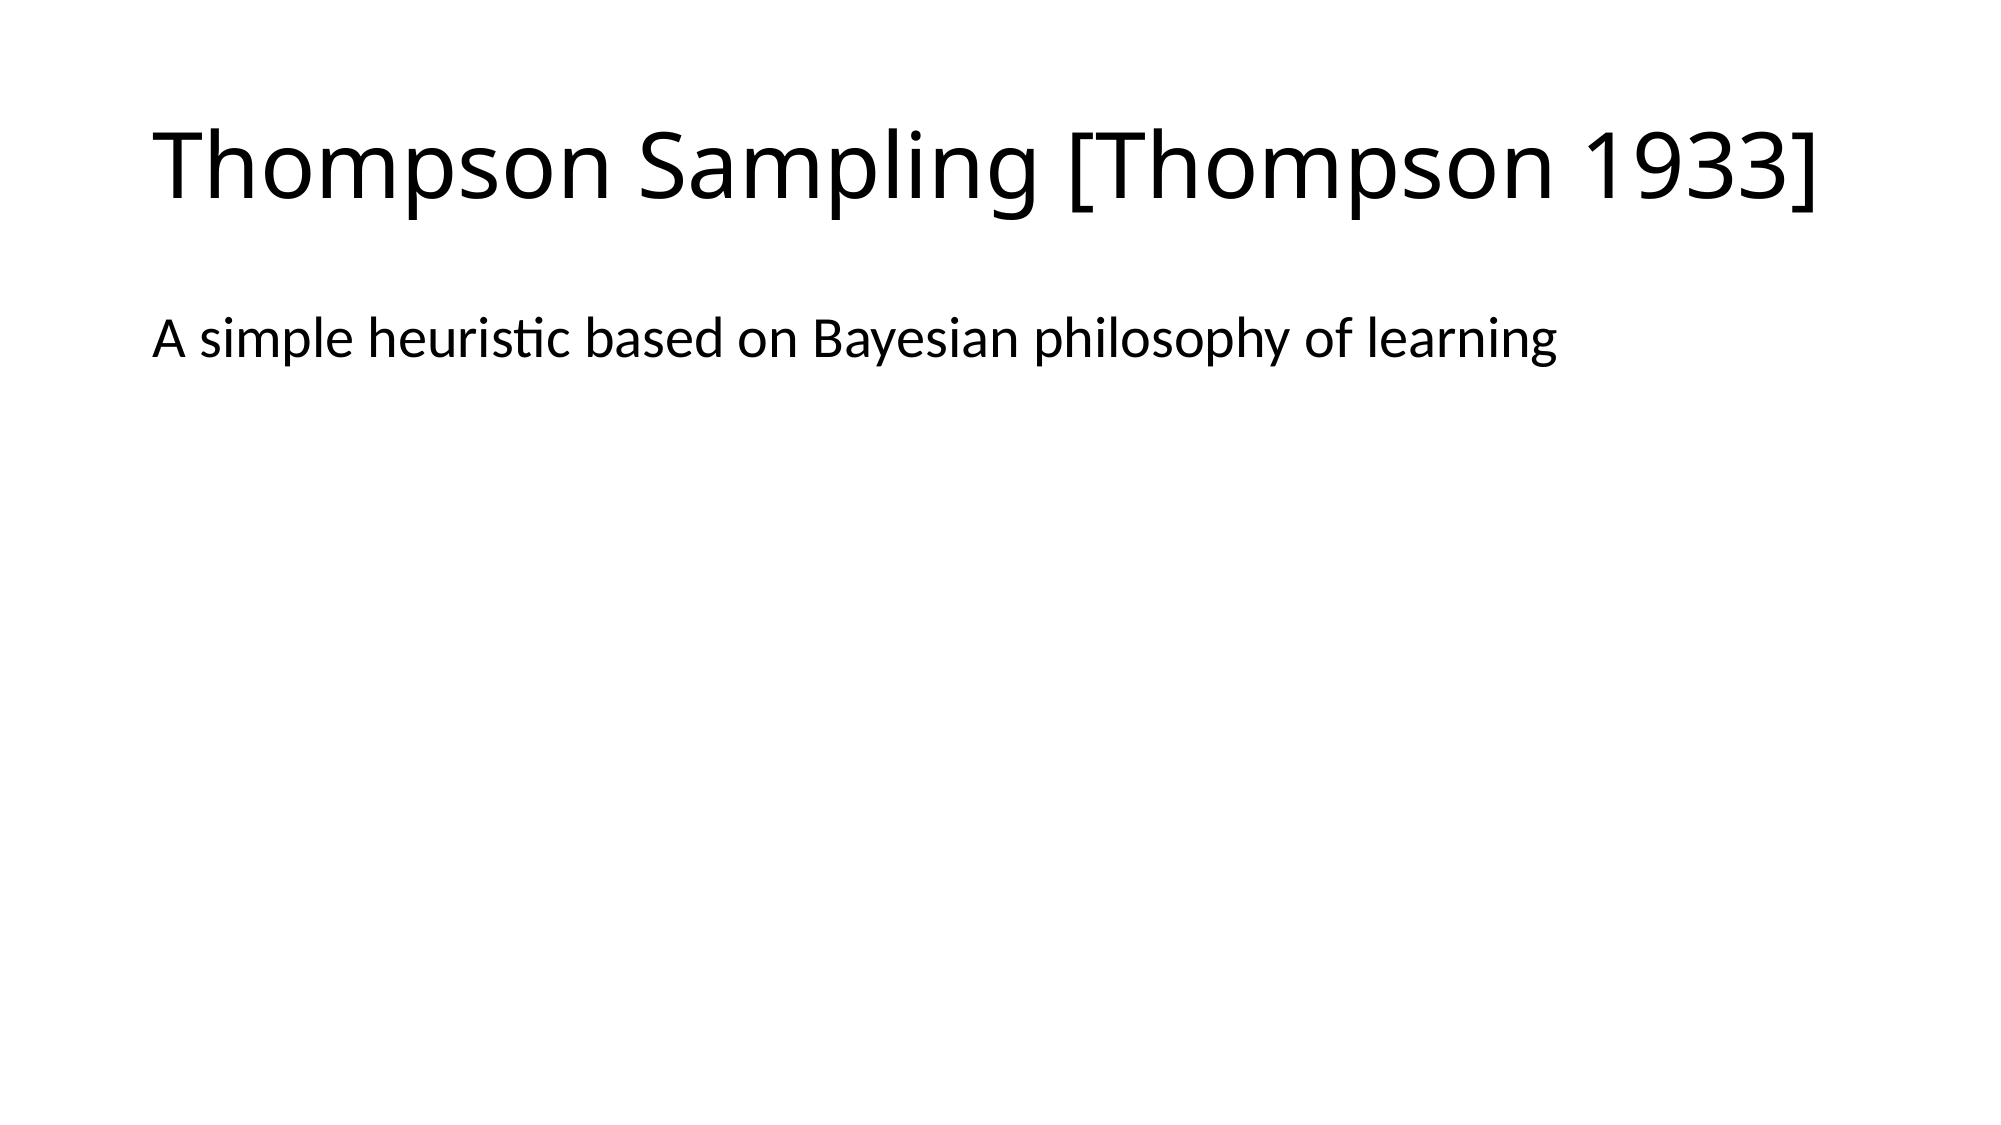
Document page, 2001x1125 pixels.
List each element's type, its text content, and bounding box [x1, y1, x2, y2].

list A simple heuristic based on Bayesian philosophy of learning [137, 299, 1863, 1014]
title Thompson Sampling [Thompson 1933] [137, 59, 1863, 278]
